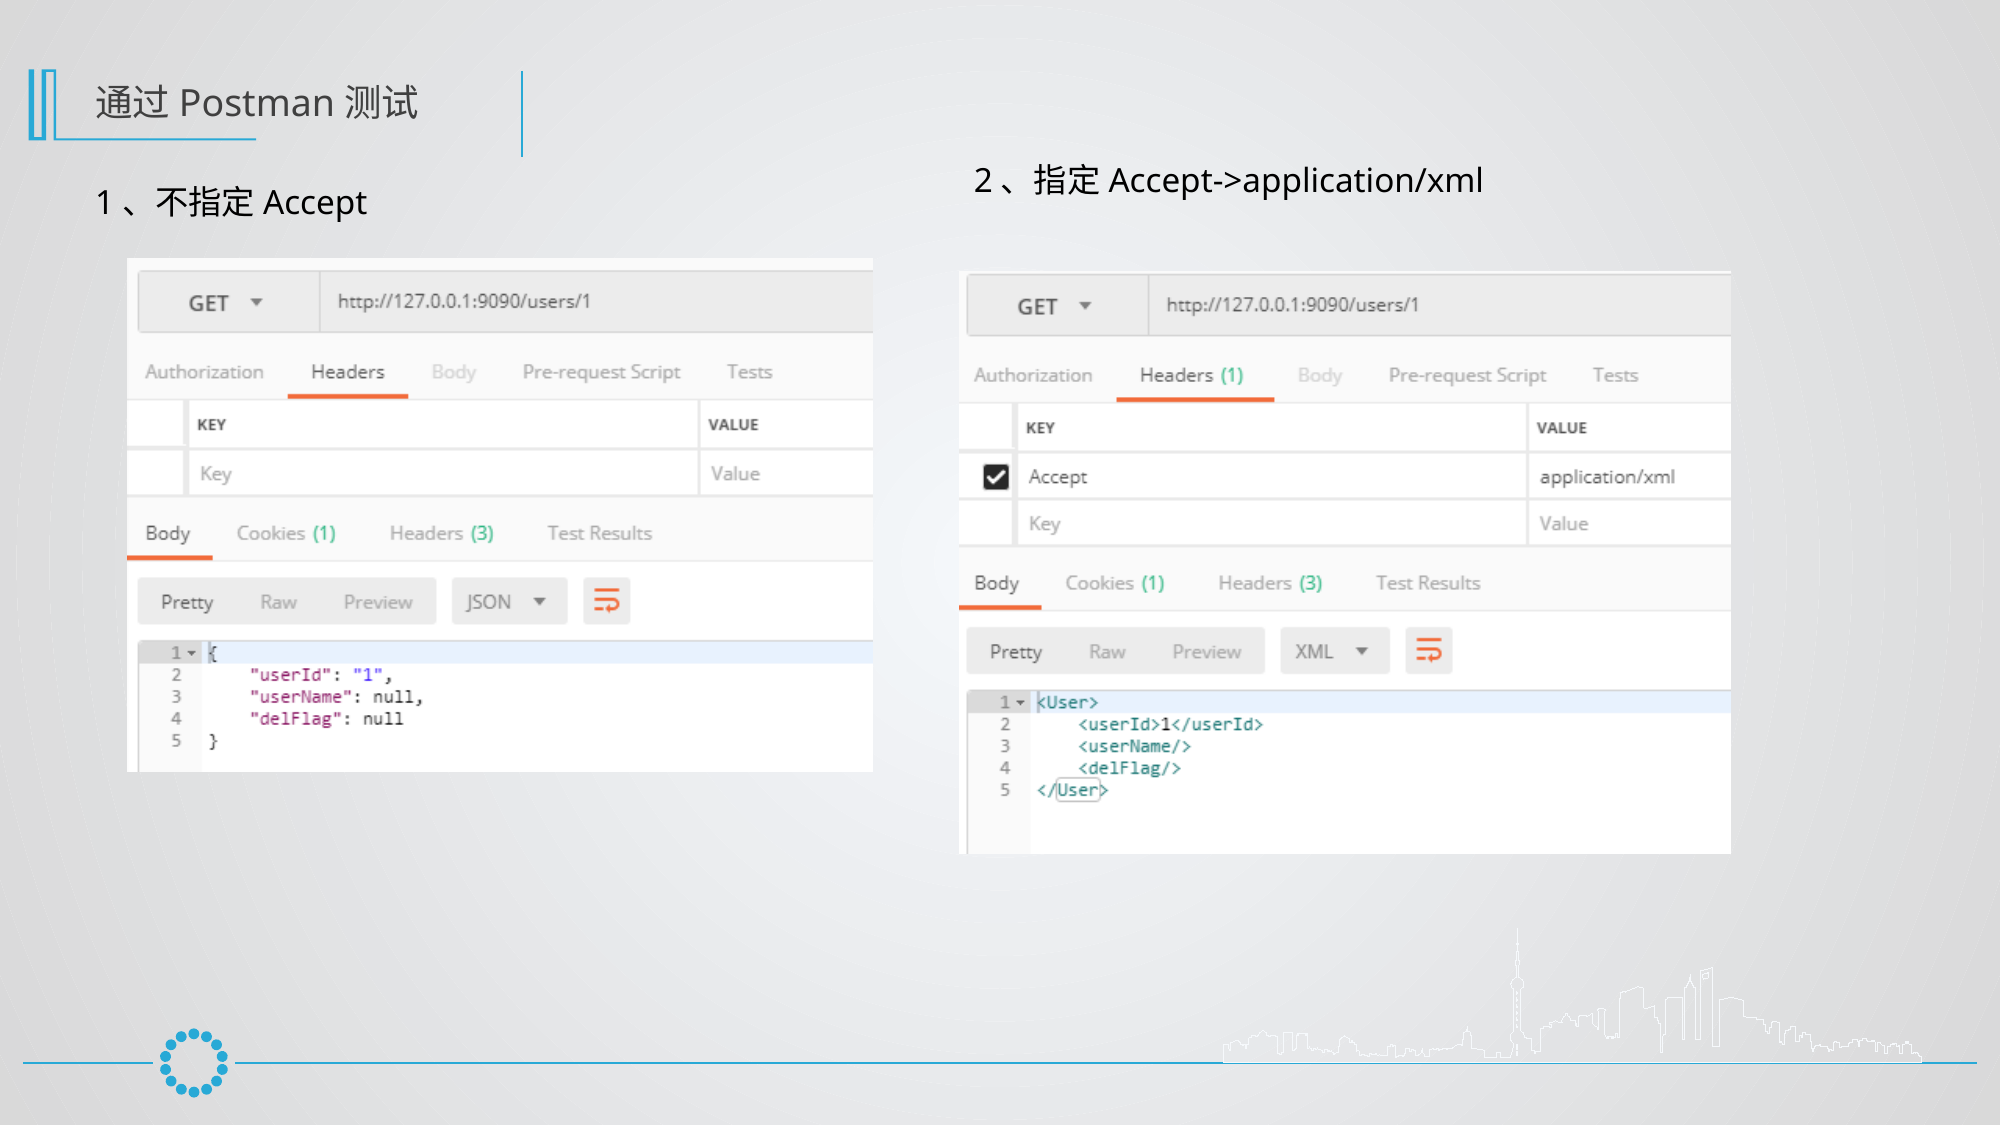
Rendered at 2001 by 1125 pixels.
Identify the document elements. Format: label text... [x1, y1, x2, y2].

picture [126, 258, 874, 772]
slide_number [169, 1039, 218, 1086]
text_box 通过Postman测试 [80, 71, 1299, 132]
text_box 1、不指定Accept [80, 154, 959, 349]
picture [958, 270, 1732, 855]
text_box 2、指定Accept->application/xml [959, 132, 1882, 387]
